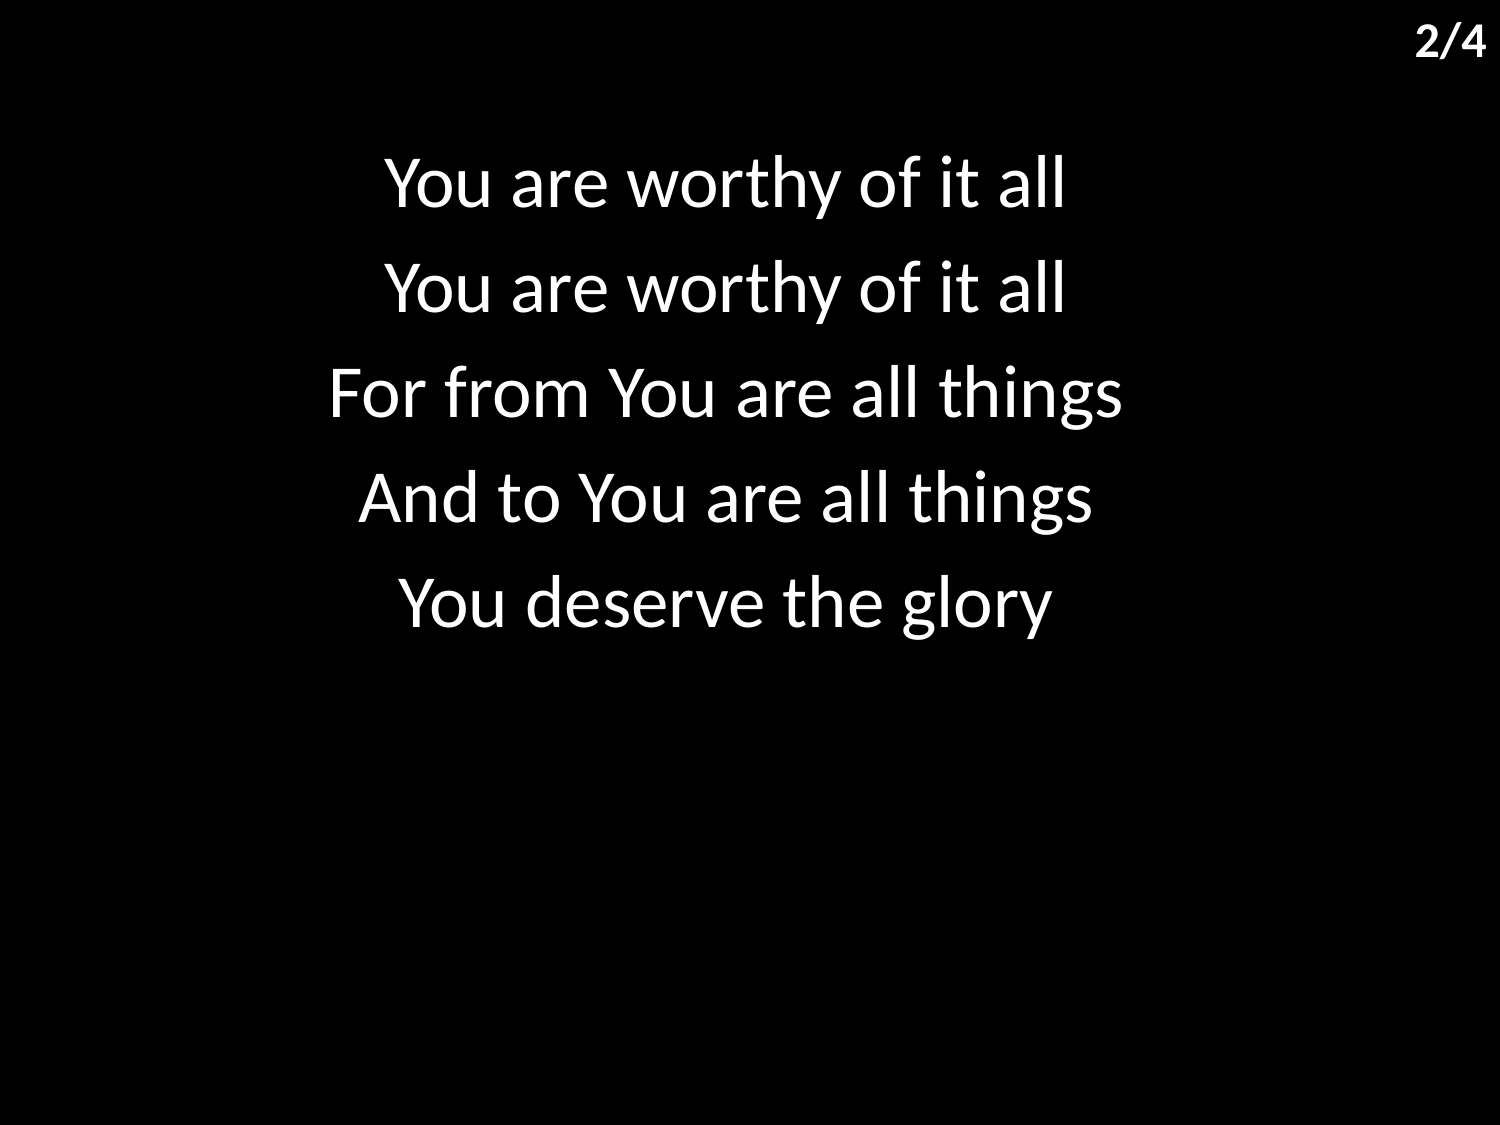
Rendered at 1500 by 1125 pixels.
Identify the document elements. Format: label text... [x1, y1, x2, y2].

subtitle You are worthy of it all You are worthy of it all For from You are all things And to You are all things You deserve the glory [17, 125, 1436, 1125]
text_box 2/4 [1399, 0, 1500, 75]
